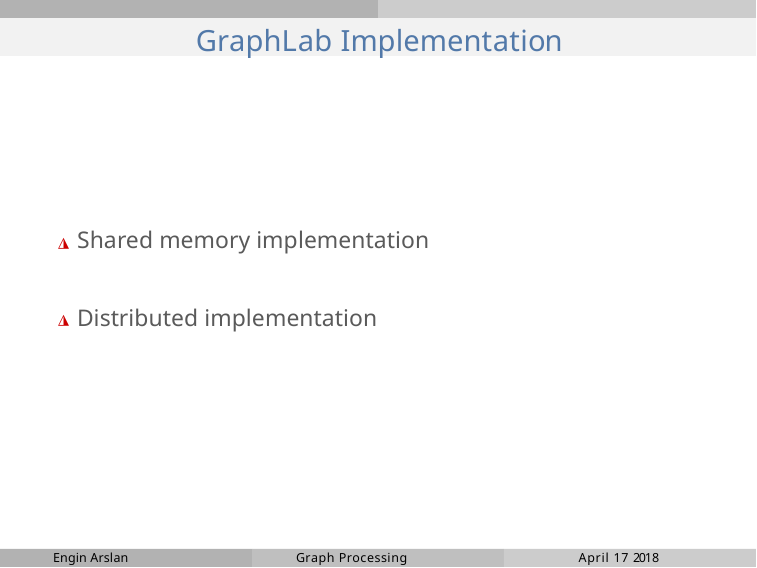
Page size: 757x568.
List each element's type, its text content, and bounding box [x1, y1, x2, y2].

text_box [0, 17, 756, 56]
title GraphLab Implementation [6, 22, 750, 57]
slide_number Graph Processing [294, 549, 462, 567]
text_box [503, 548, 756, 567]
footer Engin Arslan [51, 549, 201, 567]
text_box ◮ Shared memory implementation ◮ Distributed implementation [56, 223, 504, 331]
text_box [252, 548, 503, 567]
text_box [0, 548, 252, 567]
text_box April 17 2018 [576, 549, 675, 565]
